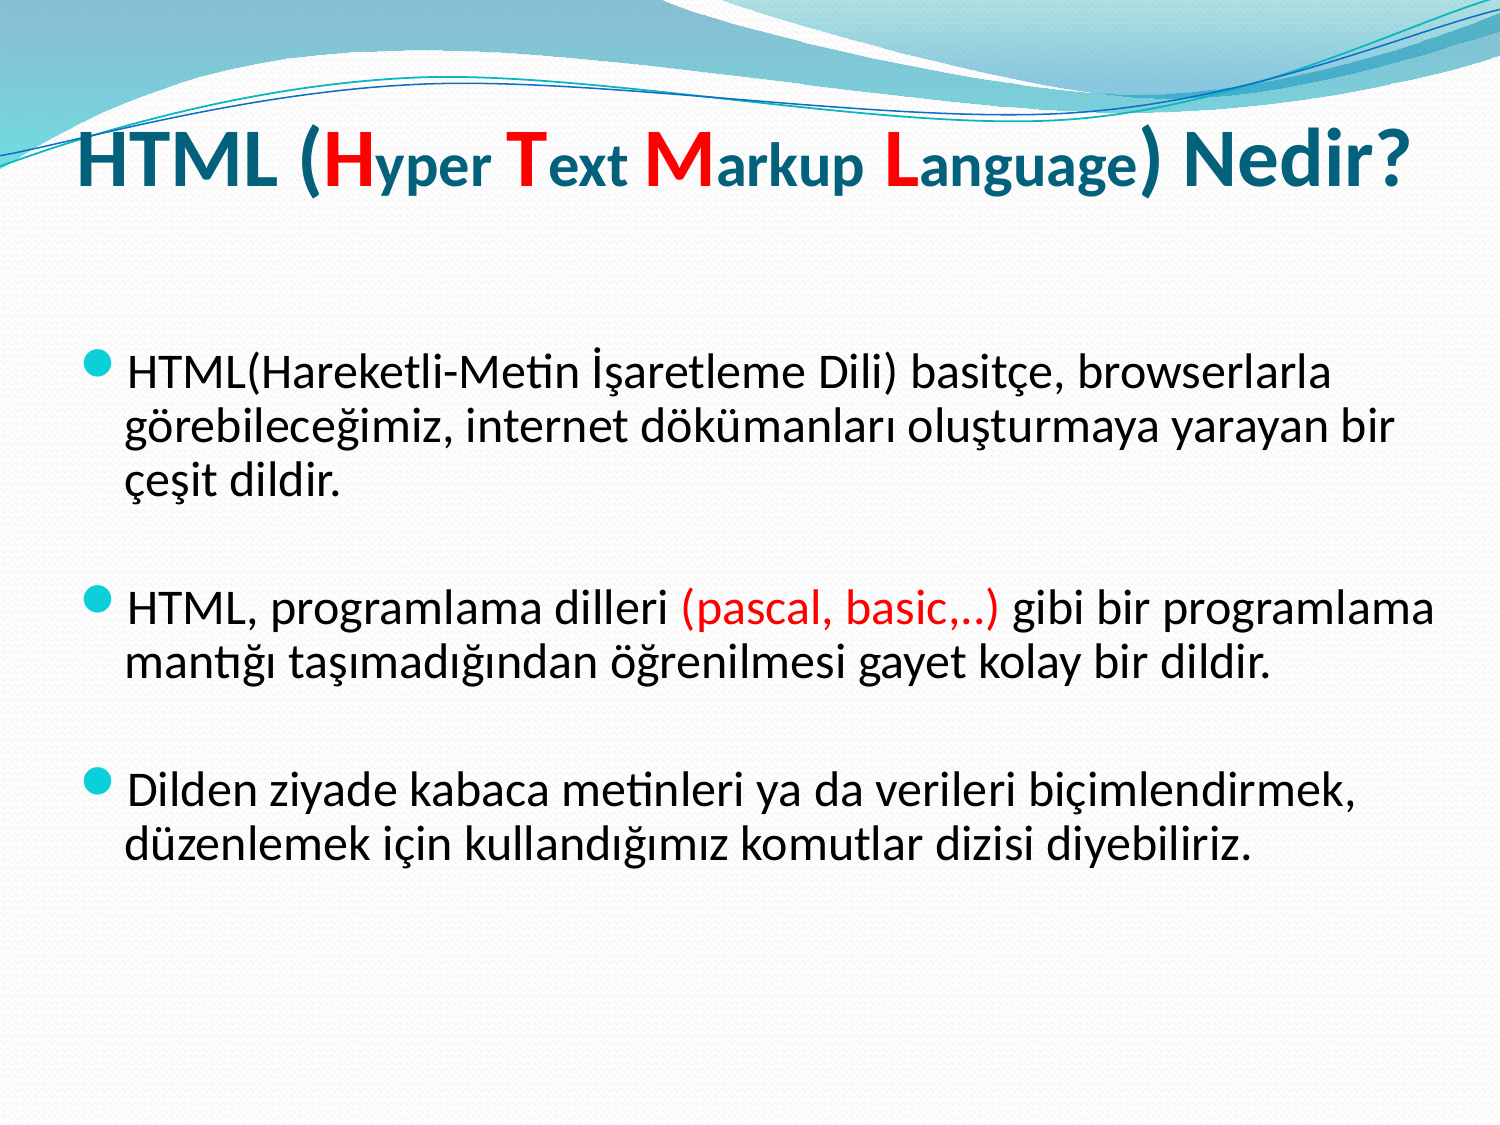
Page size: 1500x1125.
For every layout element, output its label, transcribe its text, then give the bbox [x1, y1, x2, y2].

list HTML(Hareketli-Metin İşaretleme Dili) basitçe, browserlarla görebileceğimiz, internet dökümanları oluşturmaya yarayan bir çeşit dildir. HTML, programlama dilleri (pascal, basic,..) gibi bir programlama mantığı taşımadığından öğrenilmesi gayet kolay bir dildir. Dilden ziyade kabaca metinleri ya da verileri biçimlendirmek, düzenlemek için kullandığımız komutlar dizisi diyebiliriz. [64, 338, 1455, 1072]
title HTML (Hyper Text Markup Language) Nedir? [76, 78, 1427, 304]
